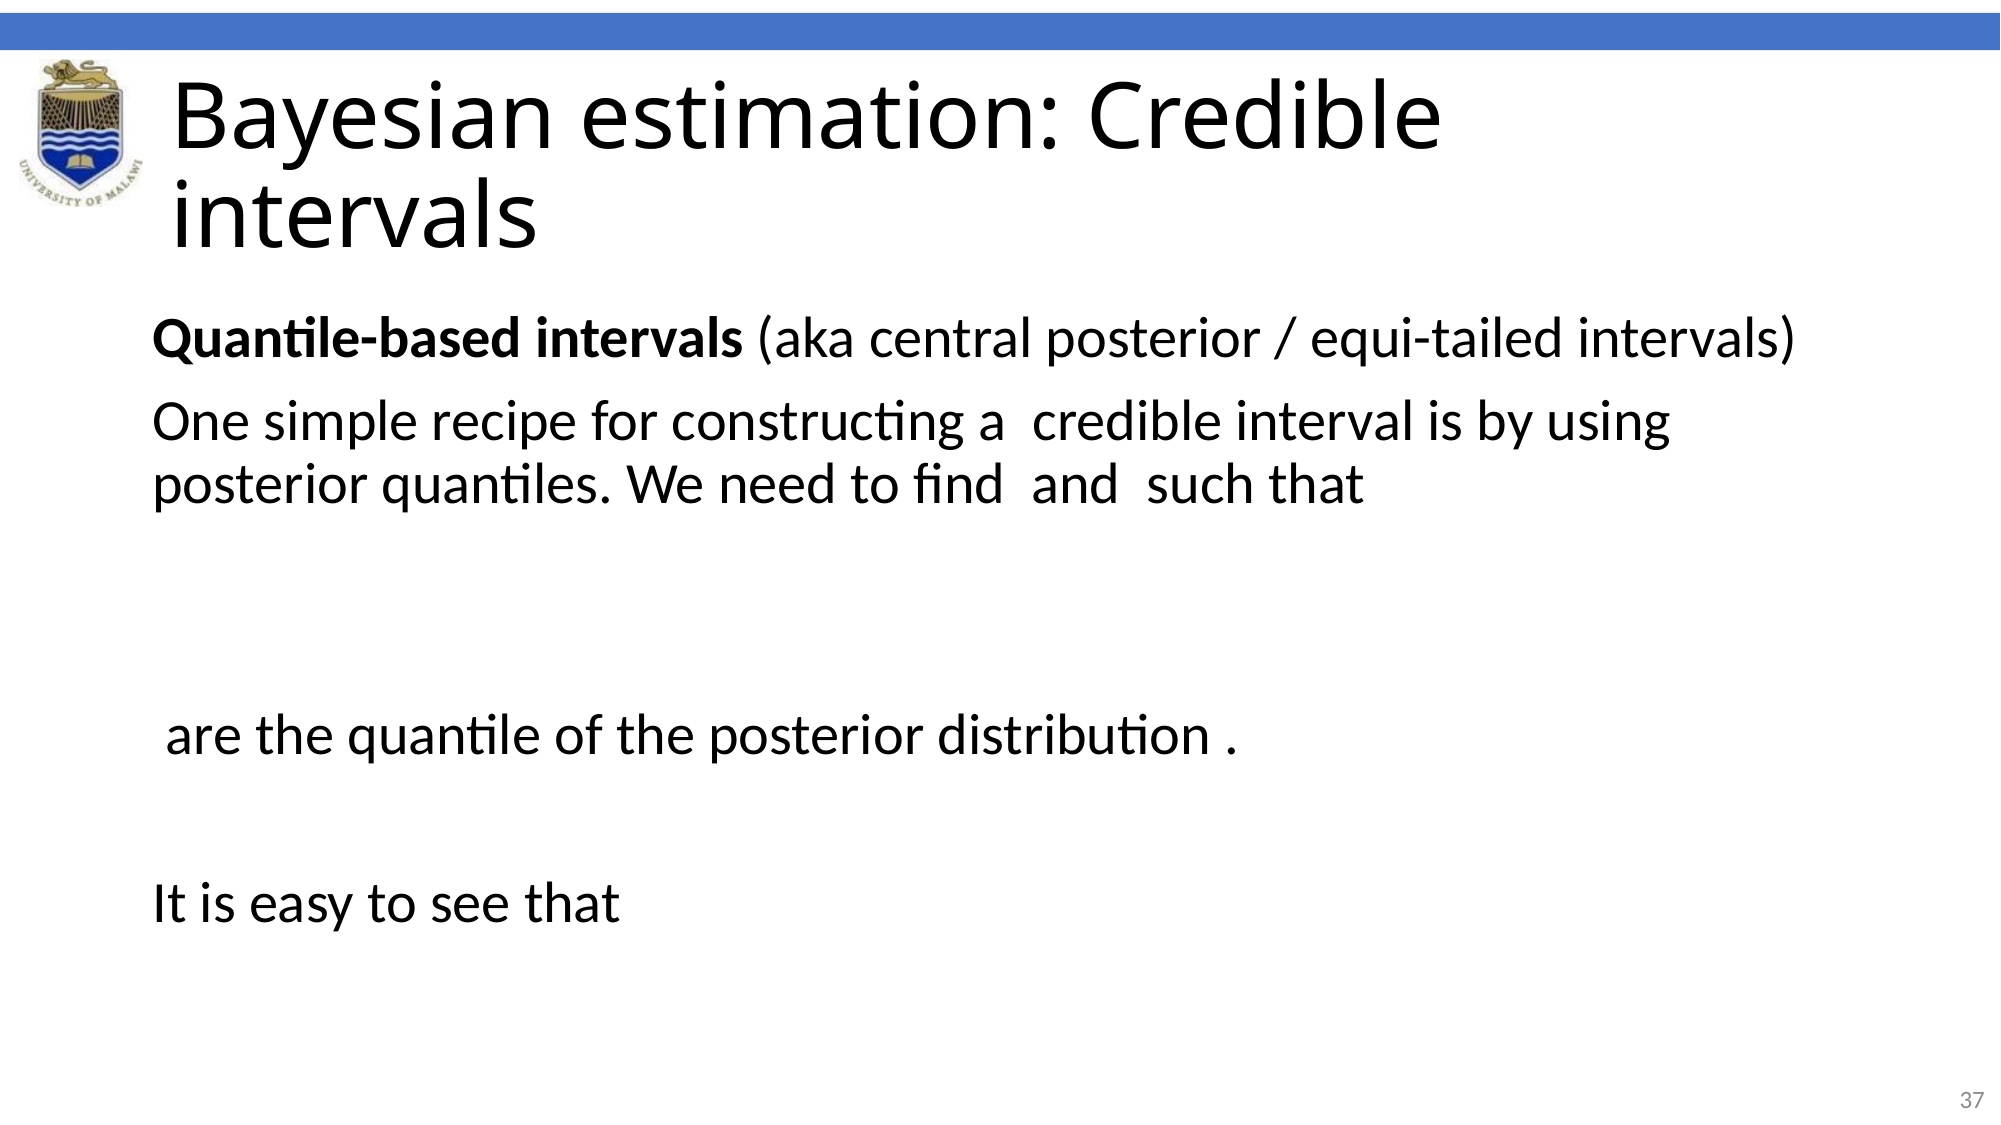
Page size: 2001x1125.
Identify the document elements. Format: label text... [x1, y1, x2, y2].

picture [19, 59, 143, 207]
title Bayesian estimation: Credible intervals [155, 59, 1851, 278]
slide_number 37 [1550, 1073, 2000, 1125]
